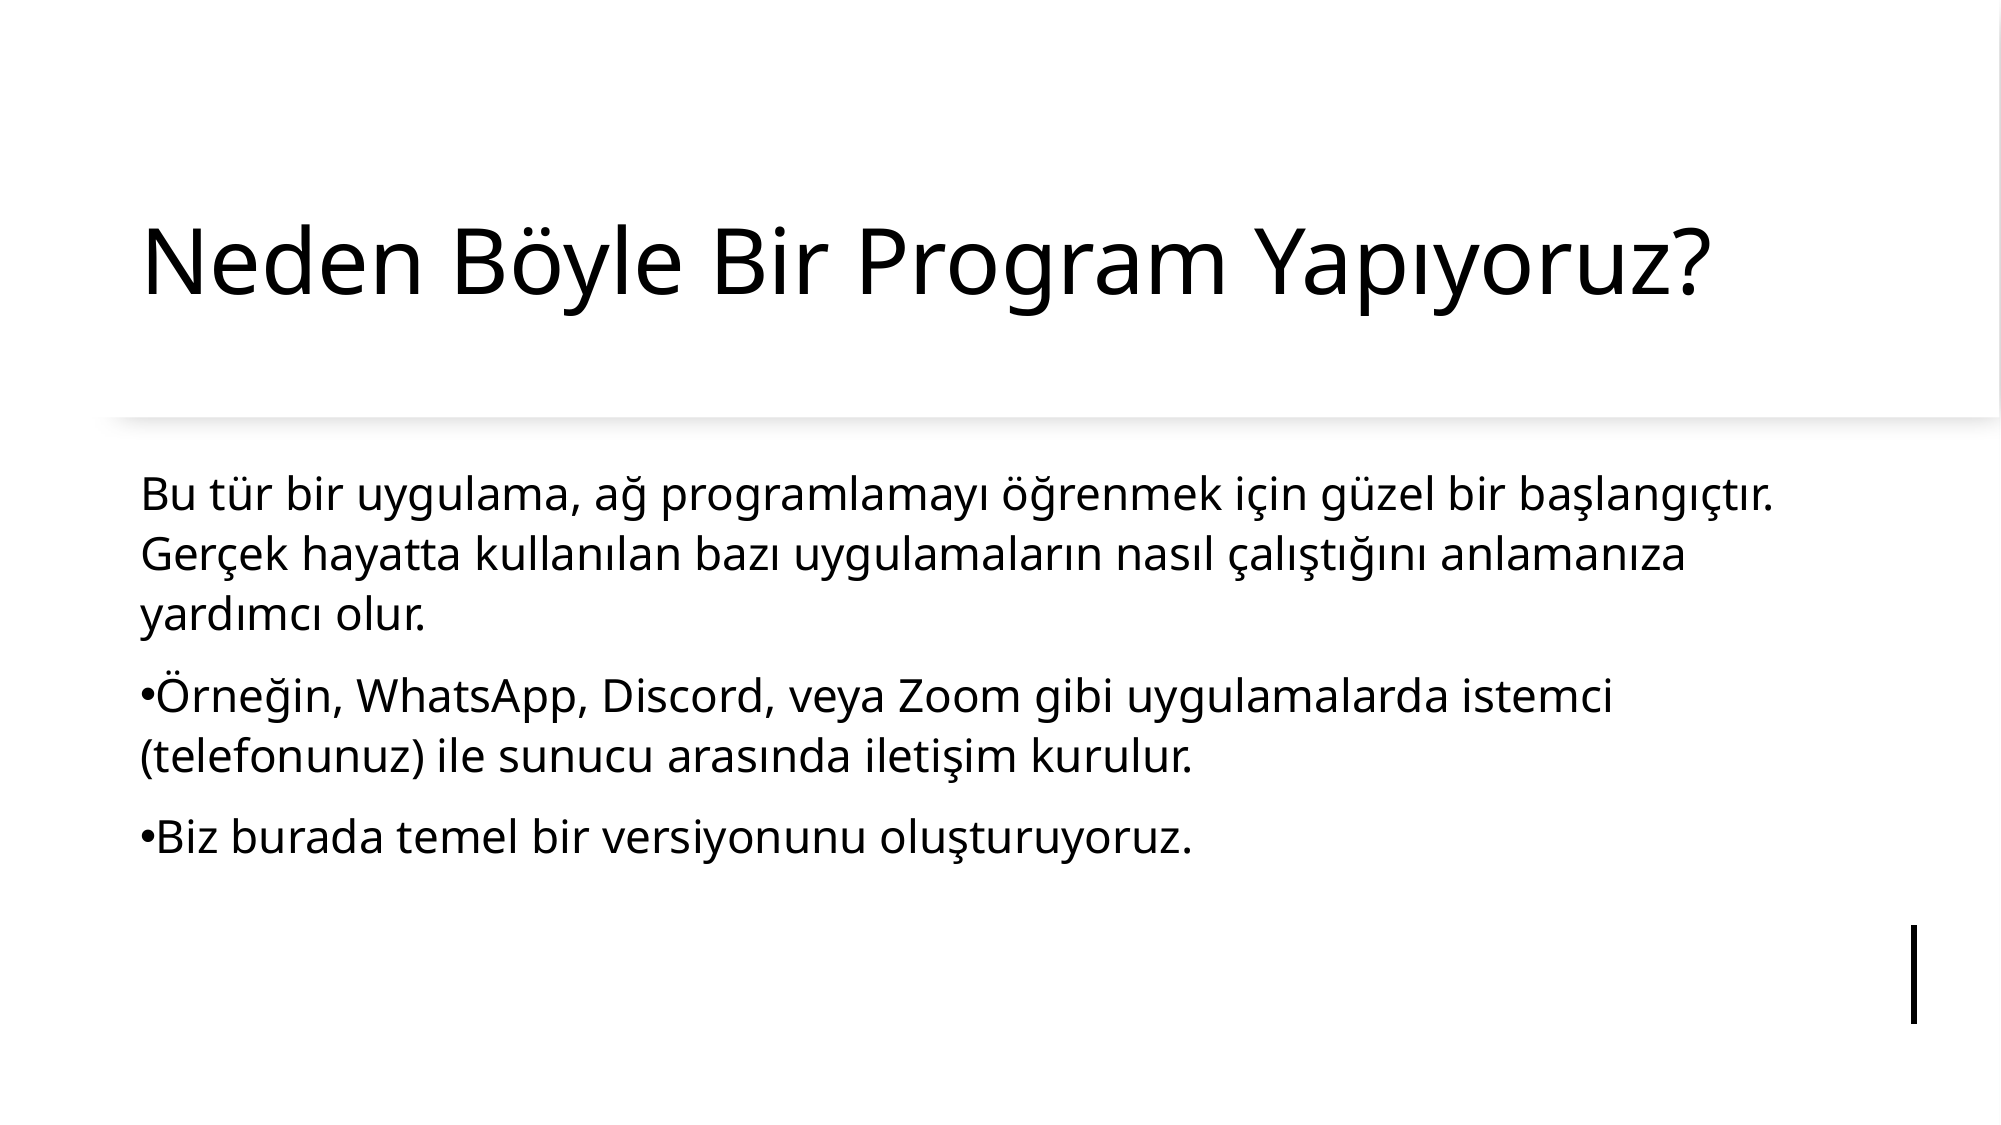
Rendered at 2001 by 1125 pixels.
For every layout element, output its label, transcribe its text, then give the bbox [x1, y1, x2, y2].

list Bu tür bir uygulama, ağ programlamayı öğrenmek için güzel bir başlangıçtır. Gerçek hayatta kullanılan bazı uygulamaların nasıl çalıştığını anlamanıza yardımcı olur. Örneğin, WhatsApp, Discord, veya Zoom gibi uygulamalarda istemci (telefonunuz) ile sunucu arasında iletişim kurulur. Biz burada temel bir versiyonunu oluşturuyoruz. [124, 451, 1828, 987]
title Neden Böyle Bir Program Yapıyoruz? [124, 140, 1828, 376]
